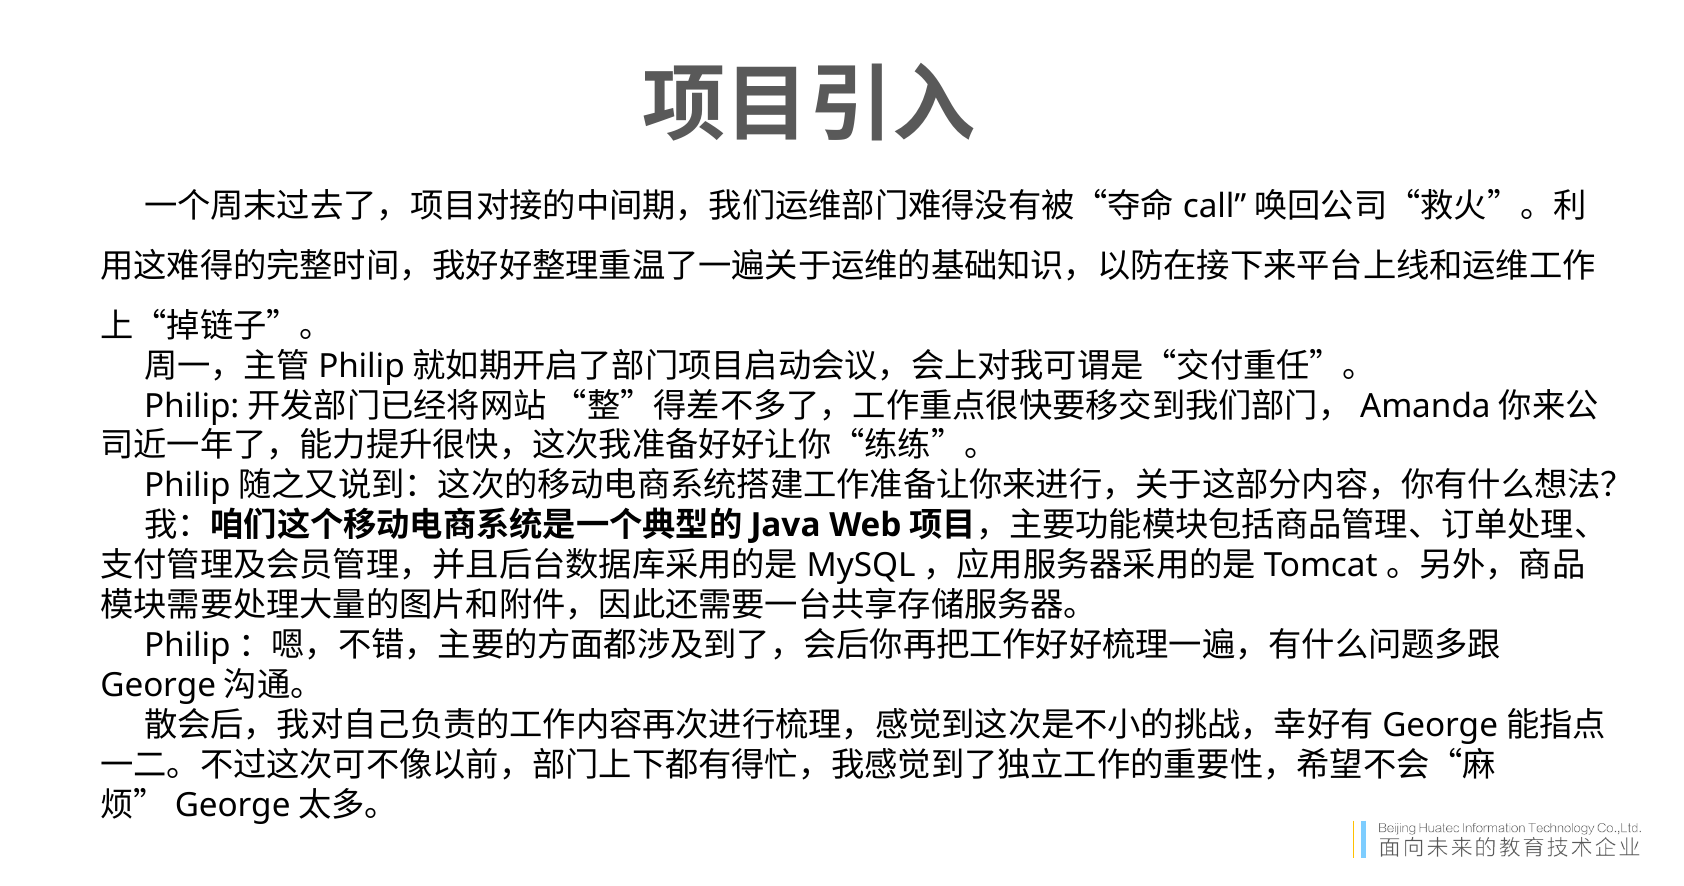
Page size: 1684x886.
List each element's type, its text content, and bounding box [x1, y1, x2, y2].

text_box 项目引入 [627, 42, 1007, 156]
text_box 一个周末过去了，项目对接的中间期，我们运维部门难得没有被“夺命call”唤回公司“救火”。利用这难得的完整时间，我好好整理重温了一遍关于运维的基础知识，以防在接下来平台上线和运维工作上“掉链子”。 周一，主管Philip就如期开启了部门项目启动会议，会上对我可谓是“交付重任”。 Philip:开发部门已经将网站 “整”得差不多了，工作重点很快要移交到我们部门，Amanda你来公司近一年了，能力提升很快，这次我准备好好让你“练练”。 Philip随之又说到：这次的移动电商系统搭建工作准备让你来进行，关于这部分内容，你有什么想法？ 我：咱们这个移动电商系统是一个典型的Java Web项目，主要功能模块包括商品管理、订单处理、支付管理及会员管理，并且后台数据库采用的是MySQL，应用服务器采用的是Tomcat。另外，商品模块需要处理大量的图片和附件，因此还需要一台共享存储服务器。 Philip：嗯，不错，主要的方面都涉及到了，会后你再把工作好好梳理一遍，有什么问题多跟George沟通。 散会后，我对自己负责的工作内容再次进行梳理，感觉到这次是不小的挑战，幸好有George能指点一二。不过这次可不像以前，部门上下都有得忙，我感觉到了独立工作的重要性，希望不会“麻烦”George太多。 [85, 156, 1633, 876]
